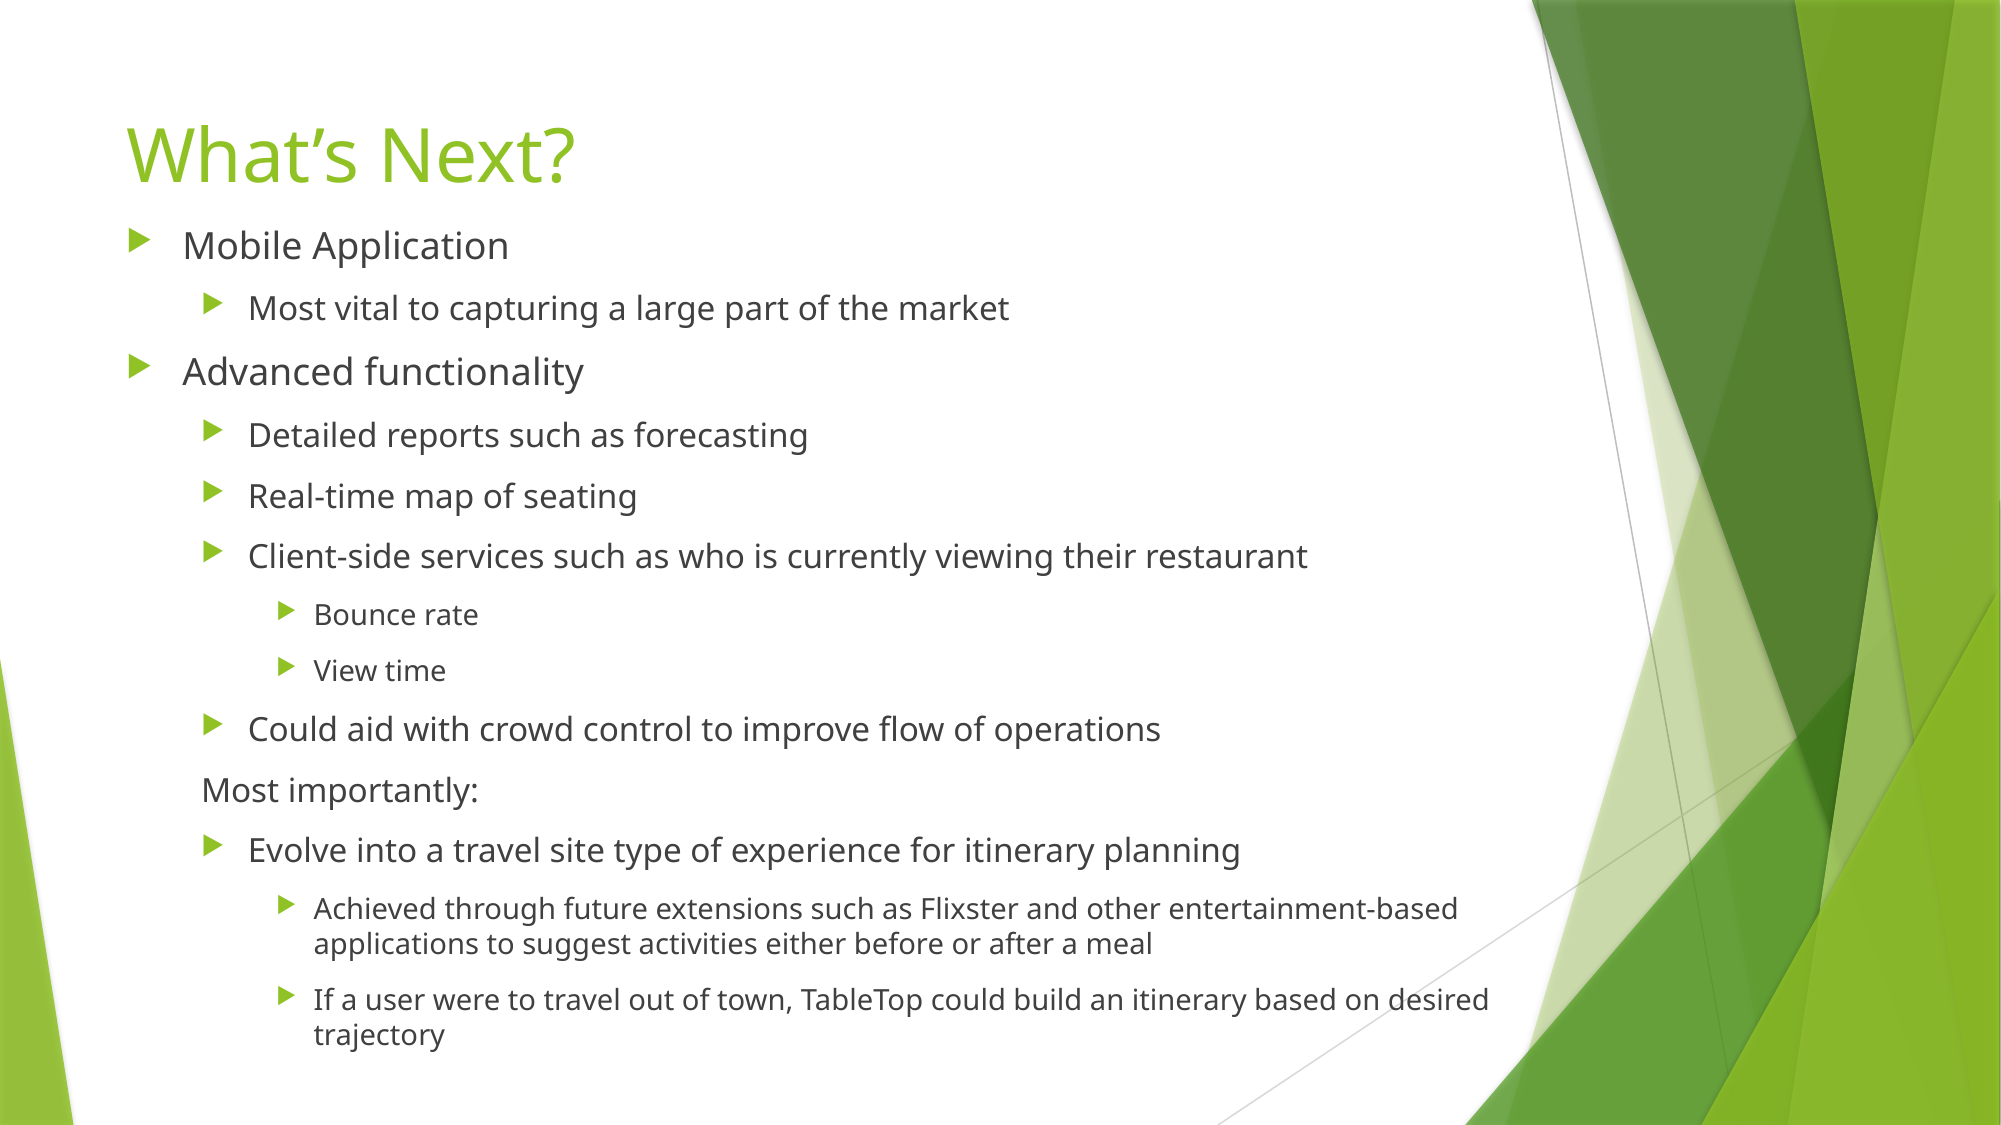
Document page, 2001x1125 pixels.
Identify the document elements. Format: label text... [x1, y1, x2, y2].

title What’s Next? [111, 99, 1522, 214]
list Mobile Application Most vital to capturing a large part of the market Advanced functionality Detailed reports such as forecasting Real-time map of seating Client-side services such as who is currently viewing their restaurant Bounce rate View time Could aid with crowd control to improve flow of operations Most importantly: Evolve into a travel site type of experience for itinerary planning Achieved through future extensions such as Flixster and other entertainment-based applications to suggest activities either before or after a meal If a user were to travel out of town, TableTop could build an itinerary based on desired trajectory [111, 214, 1522, 1096]
